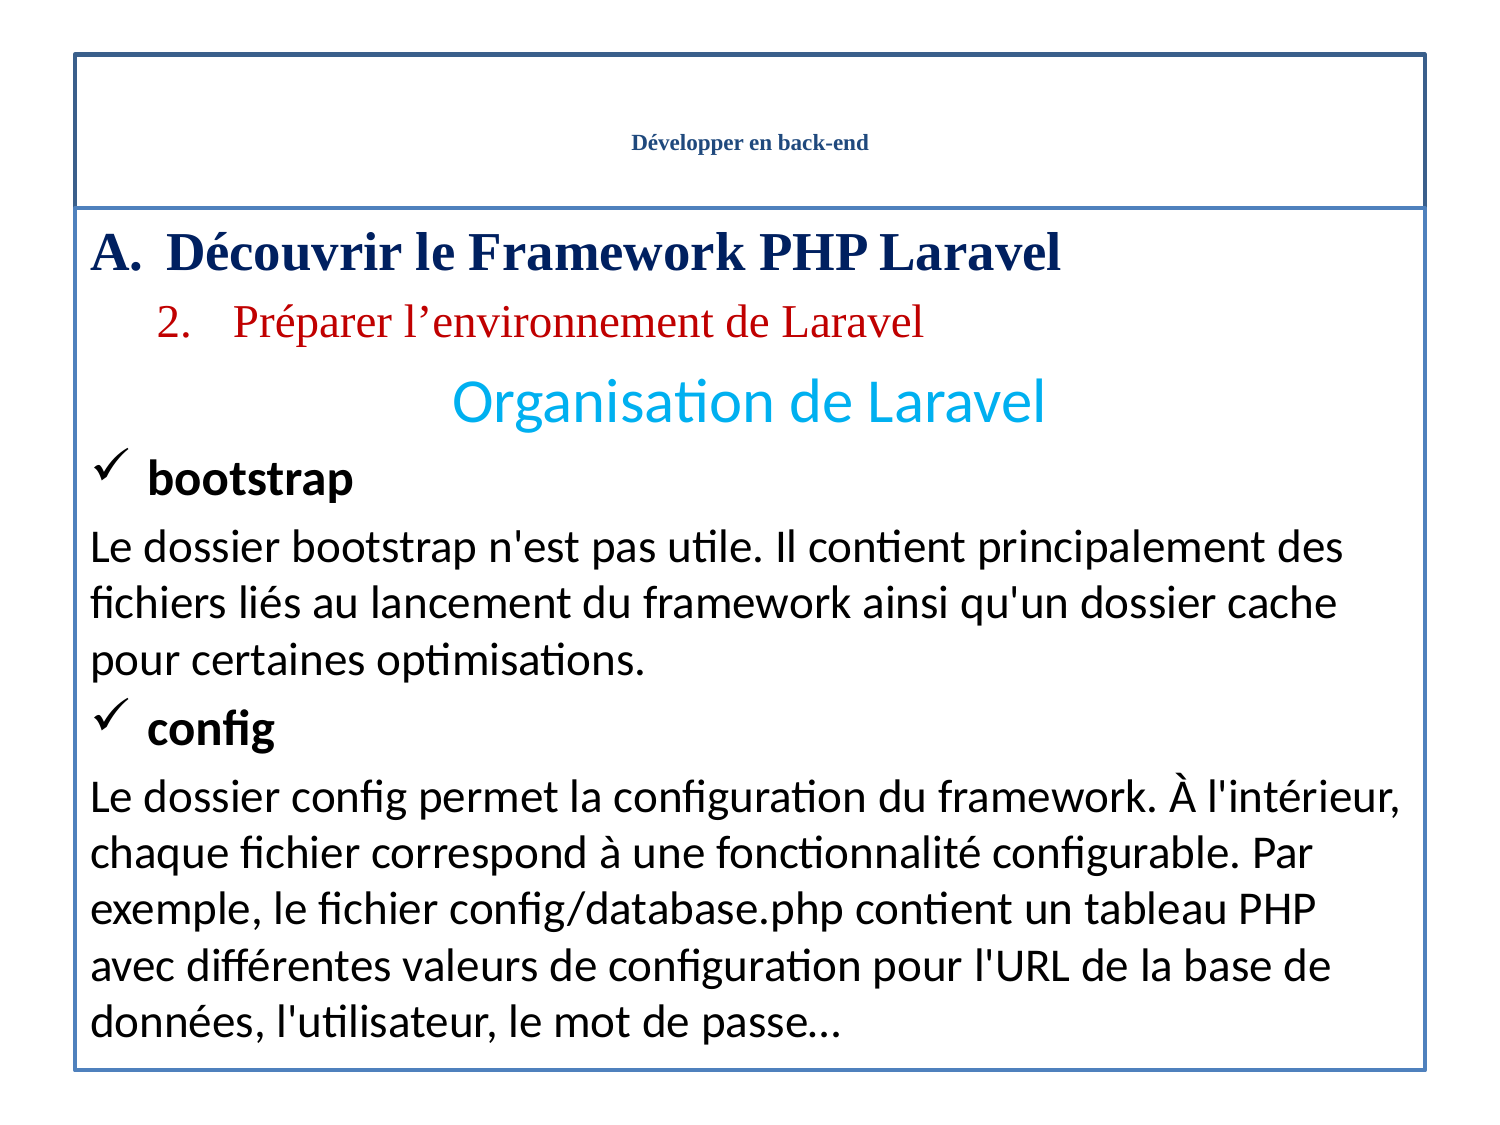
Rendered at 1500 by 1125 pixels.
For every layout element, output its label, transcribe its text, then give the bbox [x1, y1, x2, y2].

list Découvrir le Framework PHP Laravel Préparer l’environnement de Laravel Organisation de Laravel bootstrap Le dossier bootstrap n'est pas utile. Il contient principalement des fichiers liés au lancement du framework ainsi qu'un dossier cache pour certaines optimisations. config Le dossier config permet la configuration du framework. À l'intérieur, chaque fichier correspond à une fonctionnalité configurable. Par exemple, le fichier config/database.php contient un tableau PHP avec différentes valeurs de configuration pour l'URL de la base de données, l'utilisateur, le mot de passe… [73, 206, 1427, 1072]
text_box [73, 52, 1427, 206]
title Développer en back-end [75, 64, 1425, 206]
